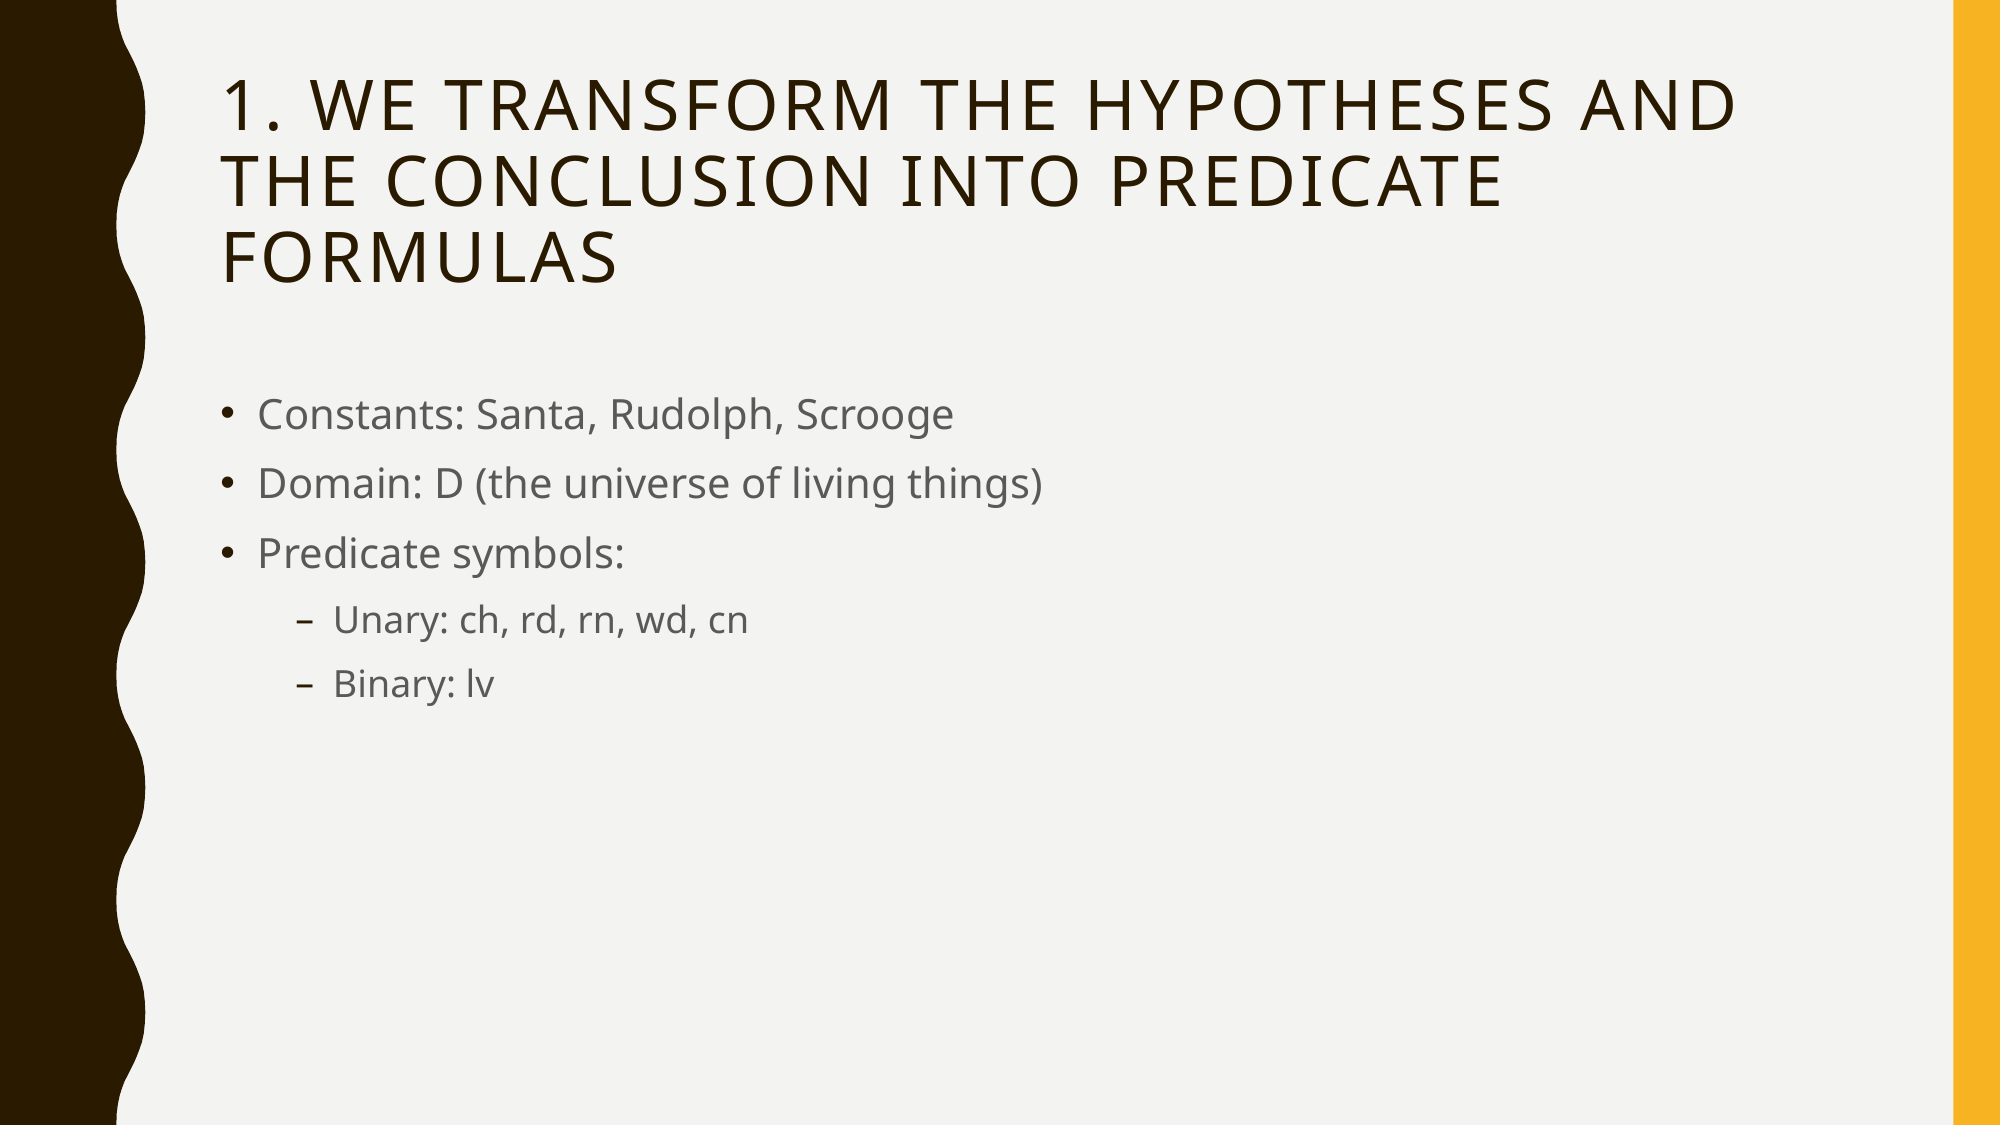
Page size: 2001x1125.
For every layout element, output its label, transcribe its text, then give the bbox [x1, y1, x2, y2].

title 1. We transform the hypotheses and the conclusion into predicate formulas [205, 62, 1875, 308]
list Constants: Santa, Rudolph, Scrooge Domain: D (the universe of living things) Predicate symbols: Unary: ch, rd, rn, wd, cn Binary: lv [205, 375, 1875, 965]
